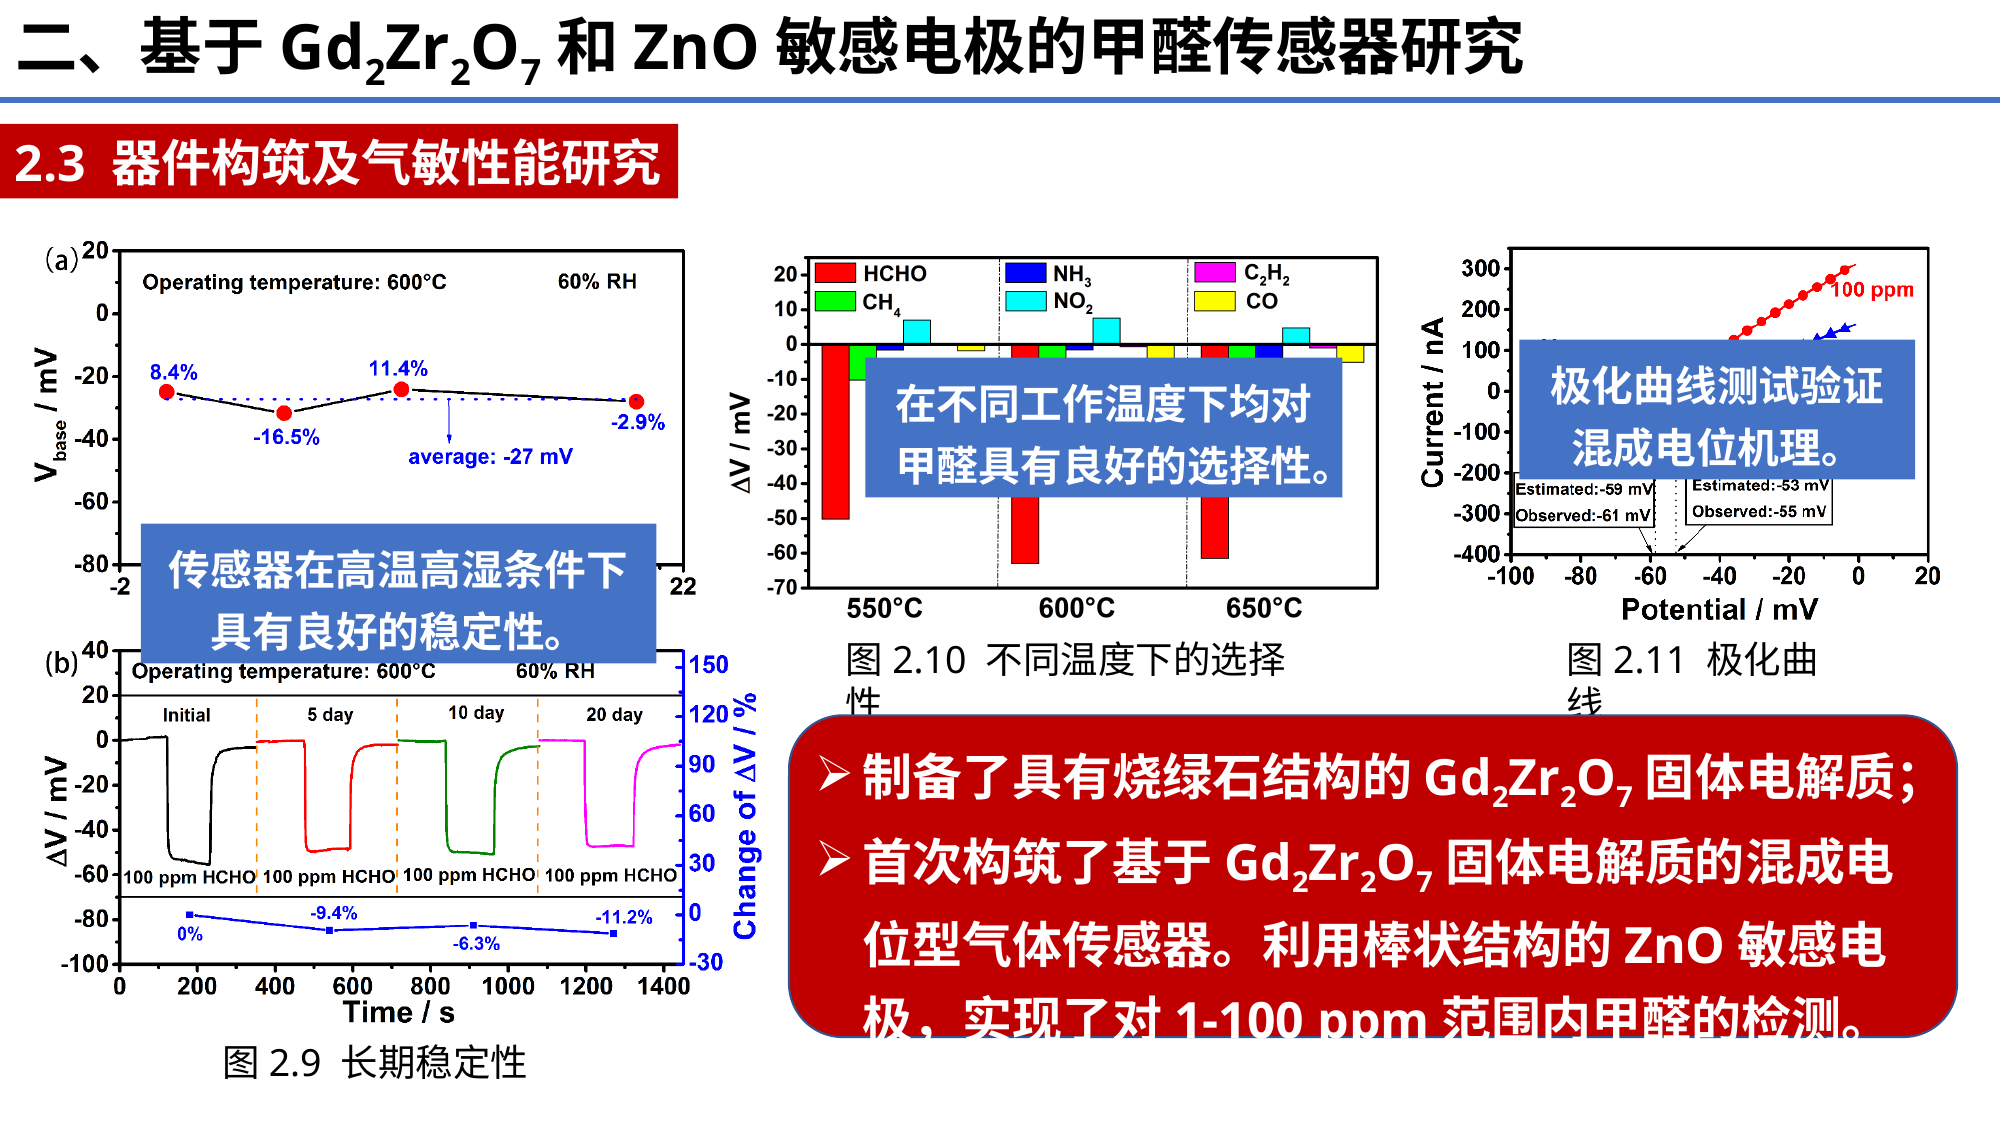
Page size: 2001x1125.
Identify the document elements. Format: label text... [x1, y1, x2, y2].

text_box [1407, 226, 1950, 625]
text_box 图2.9 长期稳定性 [207, 1031, 543, 1125]
text_box 二、基于Gd2Zr2O7和ZnO敏感电极的甲醛传感器研究 [0, 0, 1679, 99]
text_box 2.3 器件构筑及气敏性能研究 [0, 123, 679, 199]
text_box [787, 734, 800, 1018]
text_box 图2.11 极化曲线 [1551, 628, 1860, 714]
text_box [818, 714, 1928, 720]
text_box [1946, 734, 1959, 1018]
text_box 制备了具有烧绿石结构的Gd2Zr2O7固体电解质； 首次构筑了基于Gd2Zr2O7固体电解质的混成电位型气体传感器。利用棒状结构的ZnO敏感电极，实现了对1-100 ppm范围内甲醛的检测。 [800, 720, 1946, 1056]
picture [31, 232, 1395, 1027]
text_box 图2.10 不同温度下的选择性 [831, 629, 1330, 715]
